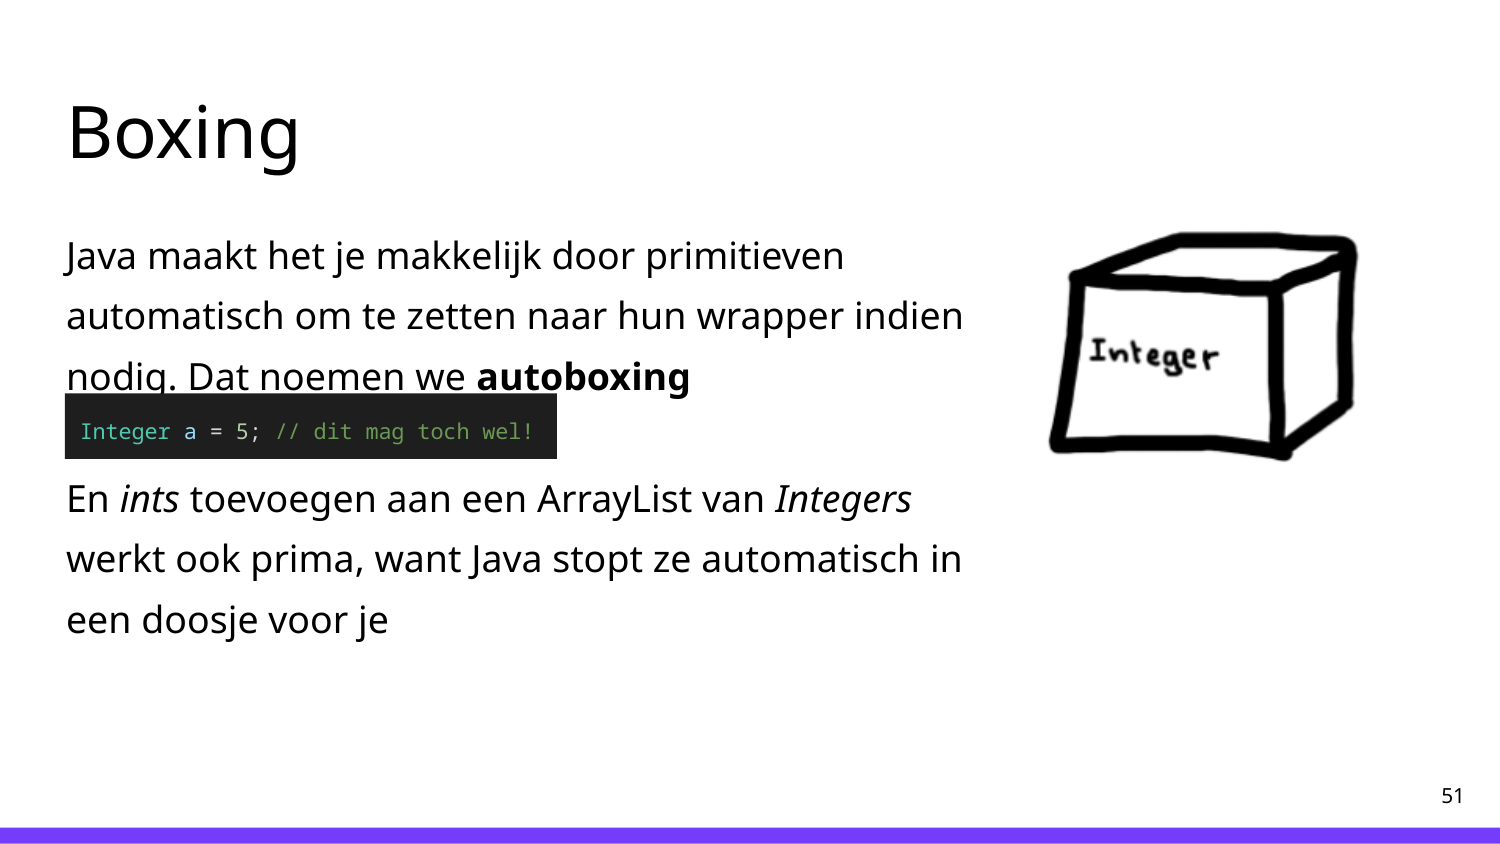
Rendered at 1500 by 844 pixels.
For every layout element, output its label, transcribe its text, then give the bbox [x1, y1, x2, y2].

list Java maakt het je makkelijk door primitieven automatisch om te zetten naar hun wrapper indien nodig. Dat noemen we autoboxing En ints toevoegen aan een ArrayList van Integers werkt ook prima, want Java stopt ze automatisch in een doosje voor je [51, 200, 1019, 752]
slide_number ‹#› [1389, 764, 1480, 830]
text_box Integer a = 5; // dit mag toch wel! [64, 393, 557, 459]
picture [1043, 212, 1373, 473]
title Boxing [51, 51, 1449, 189]
